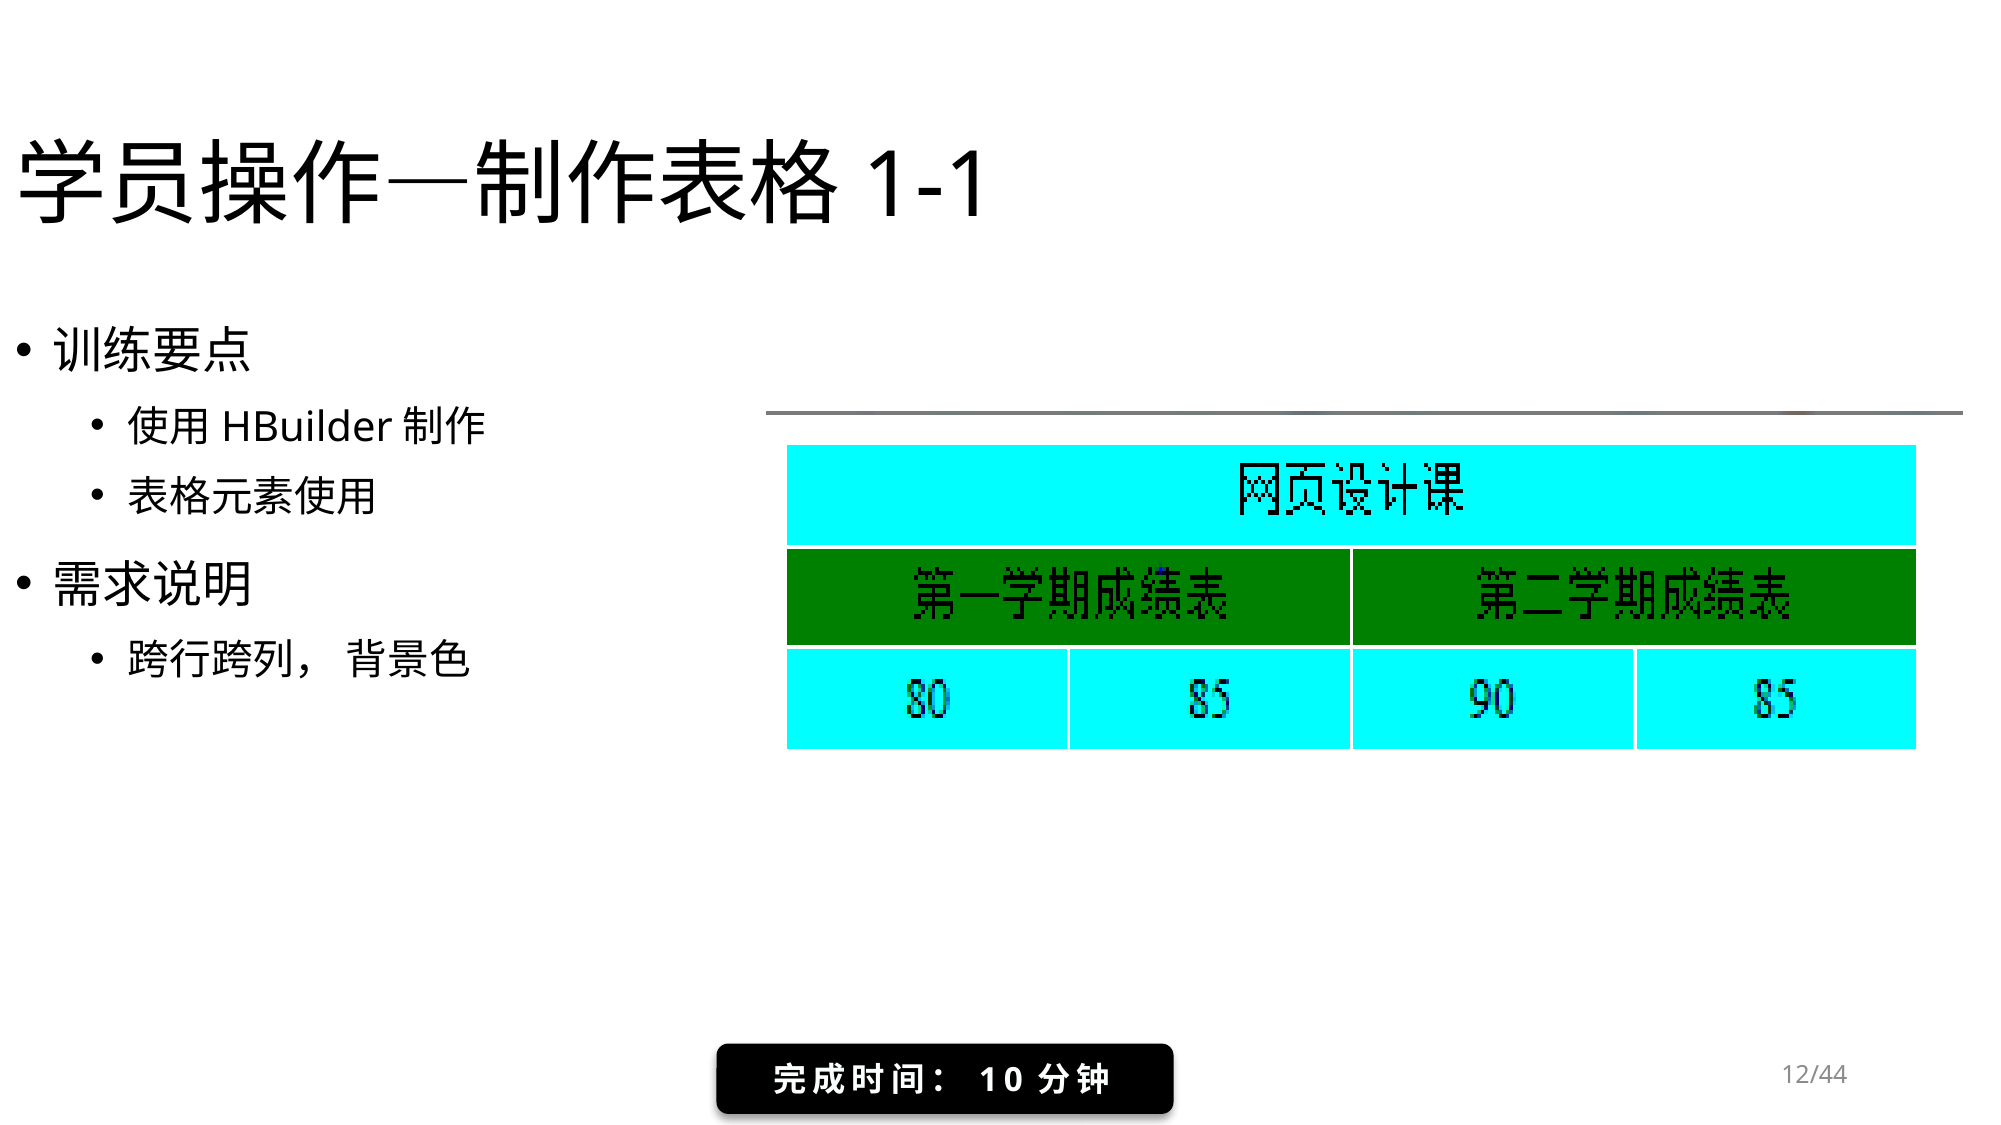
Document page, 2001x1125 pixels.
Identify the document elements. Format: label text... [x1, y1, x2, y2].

picture [766, 411, 1963, 801]
slide_number 12/44 [1412, 1042, 1863, 1103]
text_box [716, 1043, 1174, 1114]
list 训练要点 使用HBuilder制作 表格元素使用 需求说明 跨行跨列， 背景色 [0, 299, 1725, 1014]
title 学员操作—制作表格1-1 [0, 59, 1725, 278]
